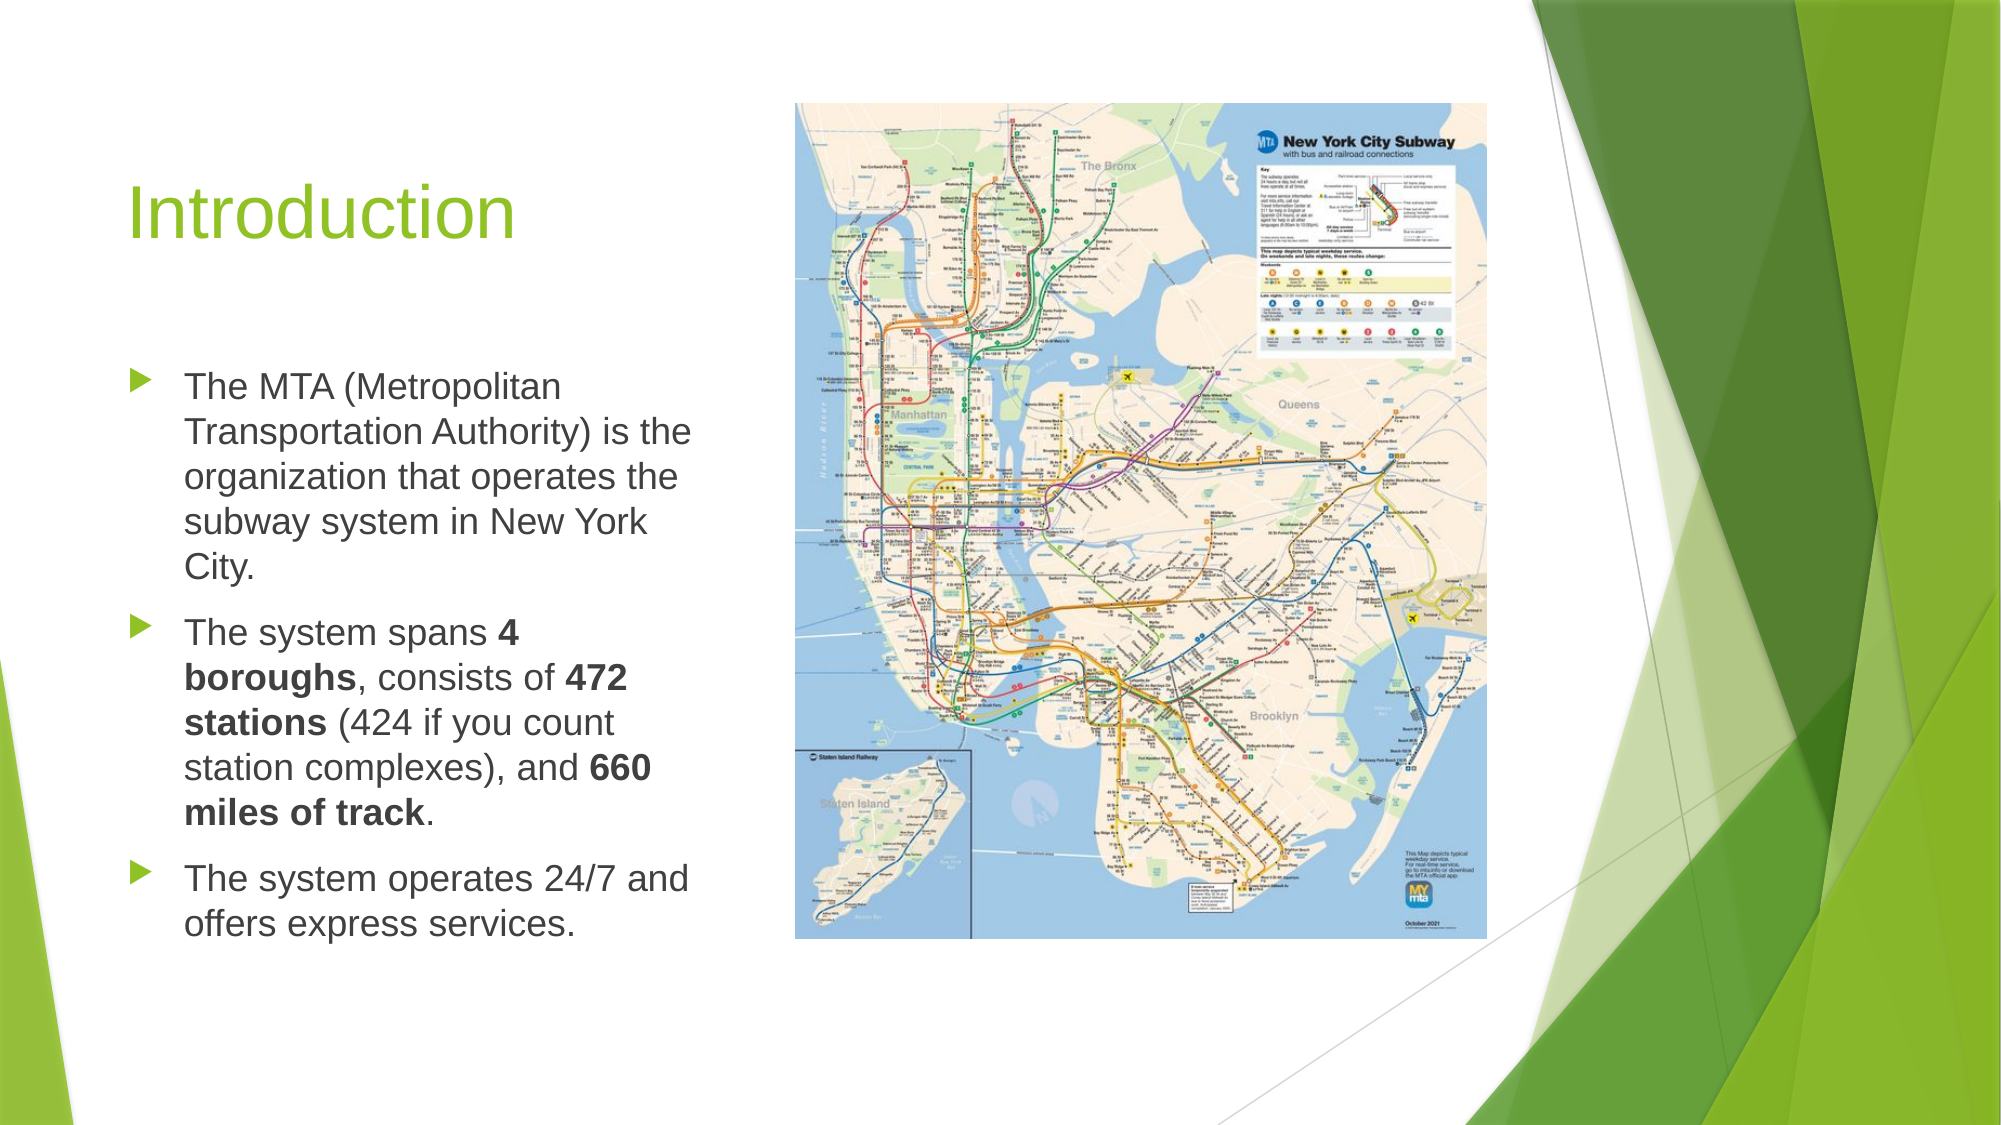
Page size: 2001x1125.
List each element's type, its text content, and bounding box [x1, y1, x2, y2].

picture [794, 103, 1487, 940]
title Introduction [111, 99, 723, 317]
list The MTA (Metropolitan Transportation Authority) is the organization that operates the subway system in New York City. The system spans 4 boroughs, consists of 472 stations (424 if you count station complexes), and 660 miles of track. The system operates 24/7 and offers express services. [112, 354, 723, 970]
